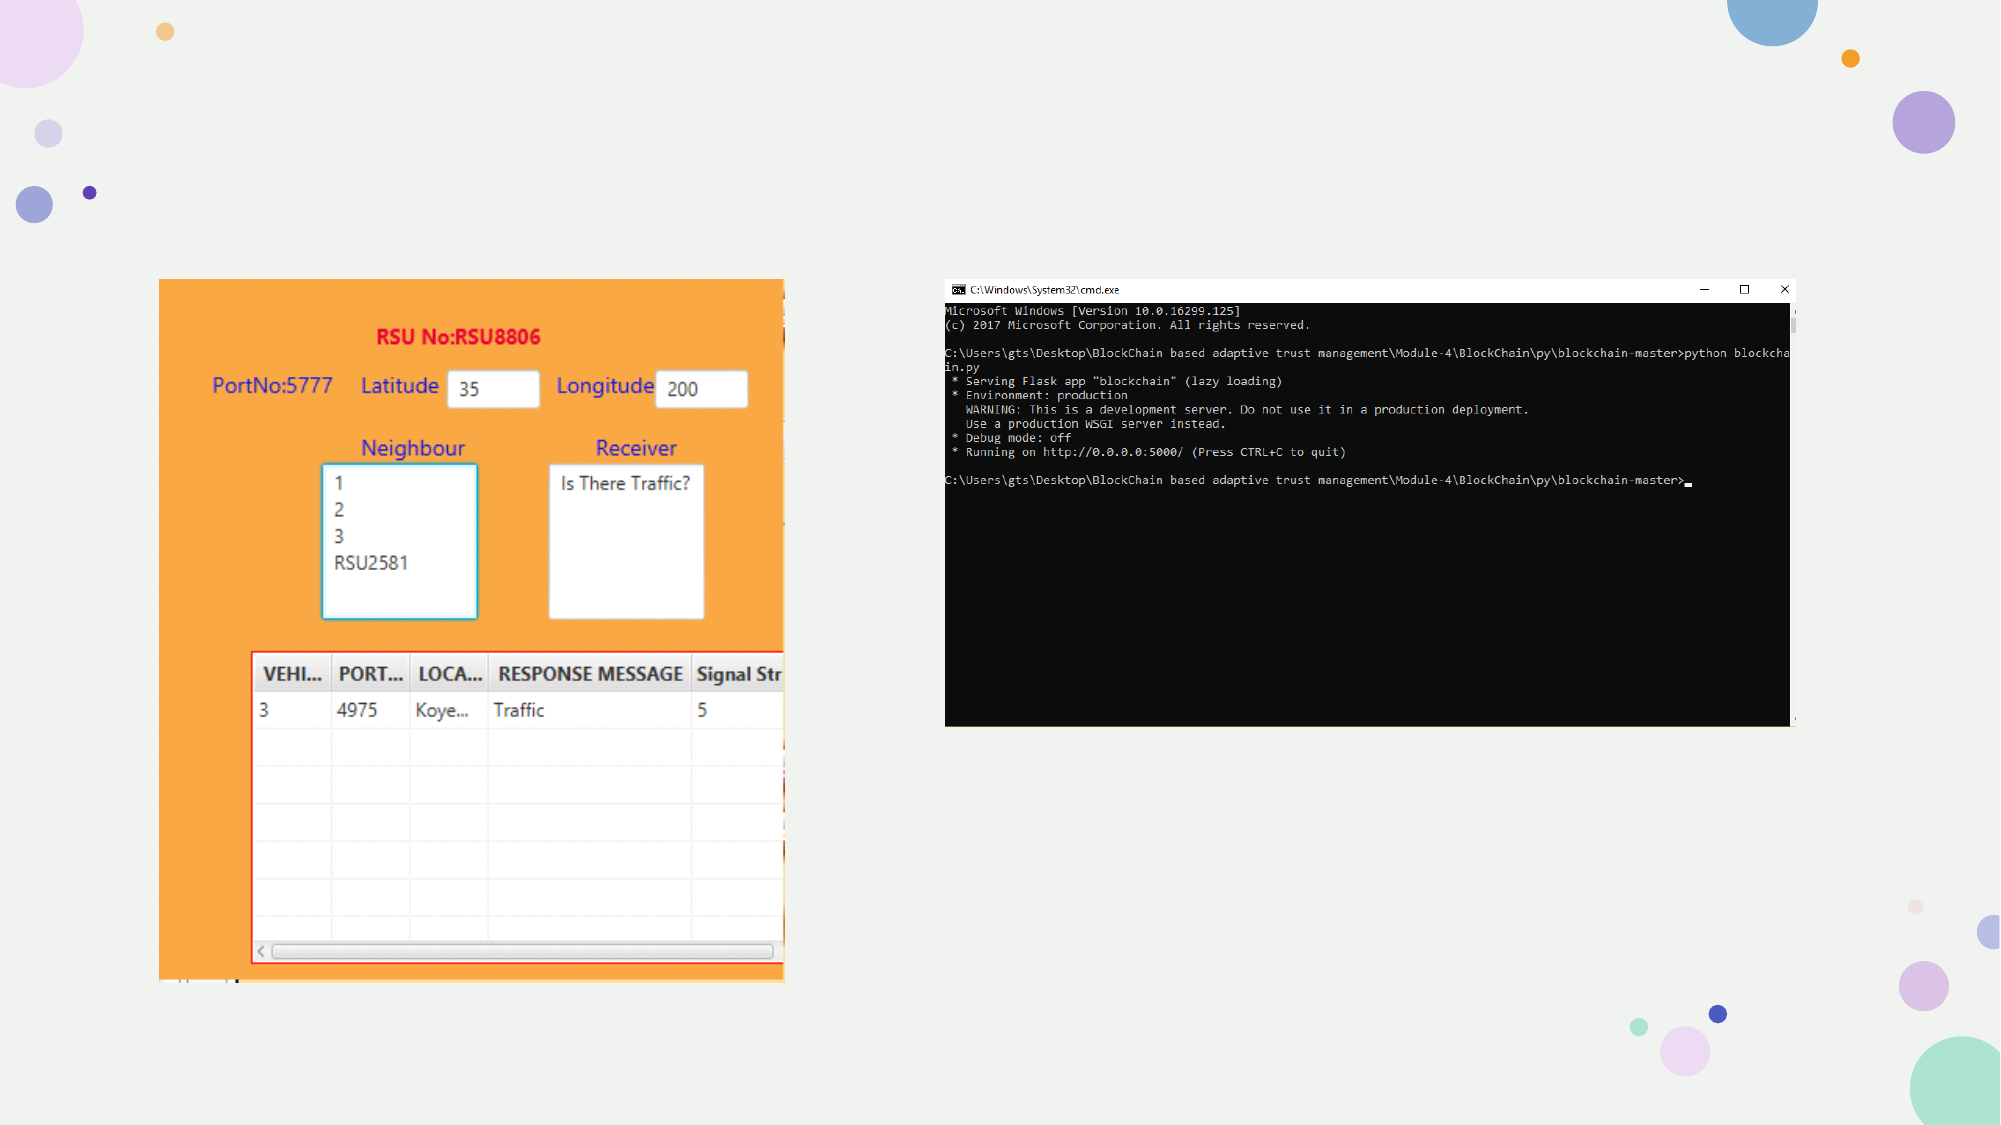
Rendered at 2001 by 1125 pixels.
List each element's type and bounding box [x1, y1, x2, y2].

list [945, 279, 1796, 727]
list [159, 279, 784, 983]
